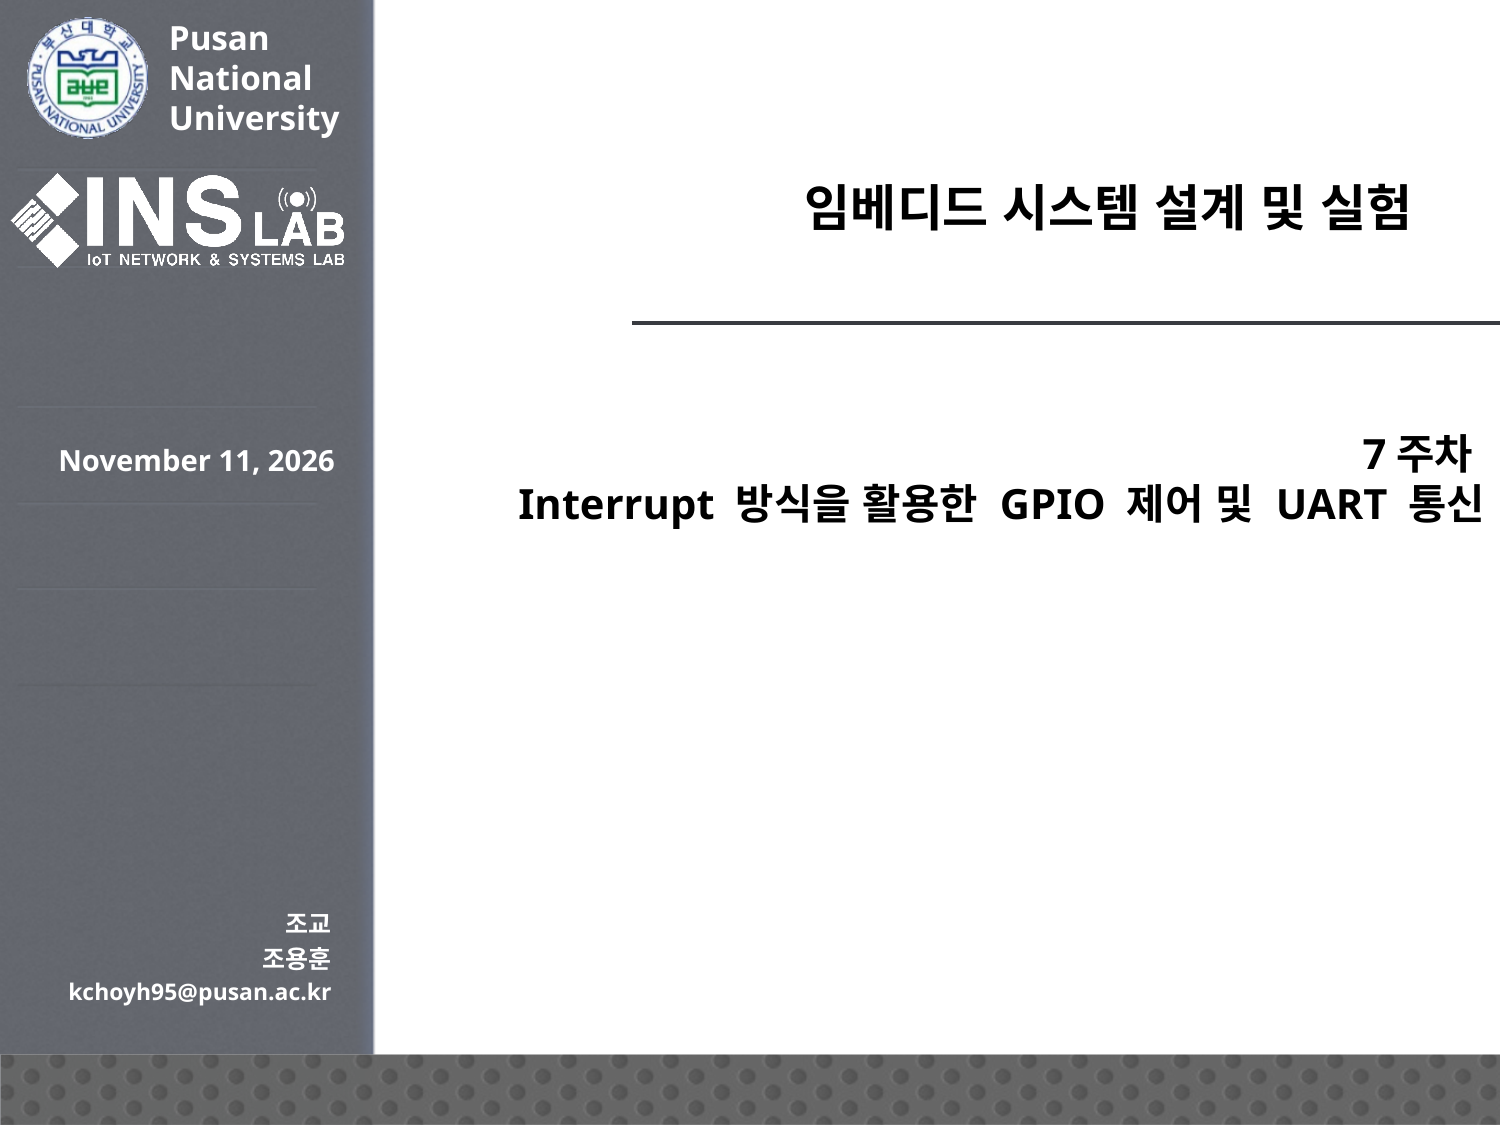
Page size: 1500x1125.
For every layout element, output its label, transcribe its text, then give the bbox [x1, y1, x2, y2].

list 조교 조용훈 kchoyh95@pusan.ac.kr [22, 881, 347, 1033]
title 임베디드 시스템 설계 및 실험 [490, 149, 1428, 325]
picture [10, 17, 372, 314]
text_box 7주차 Interrupt 방식을 활용한 GPIO 제어 및 UART 통신 [371, 420, 1500, 536]
slide_number 25 [2, 1055, 1500, 1124]
